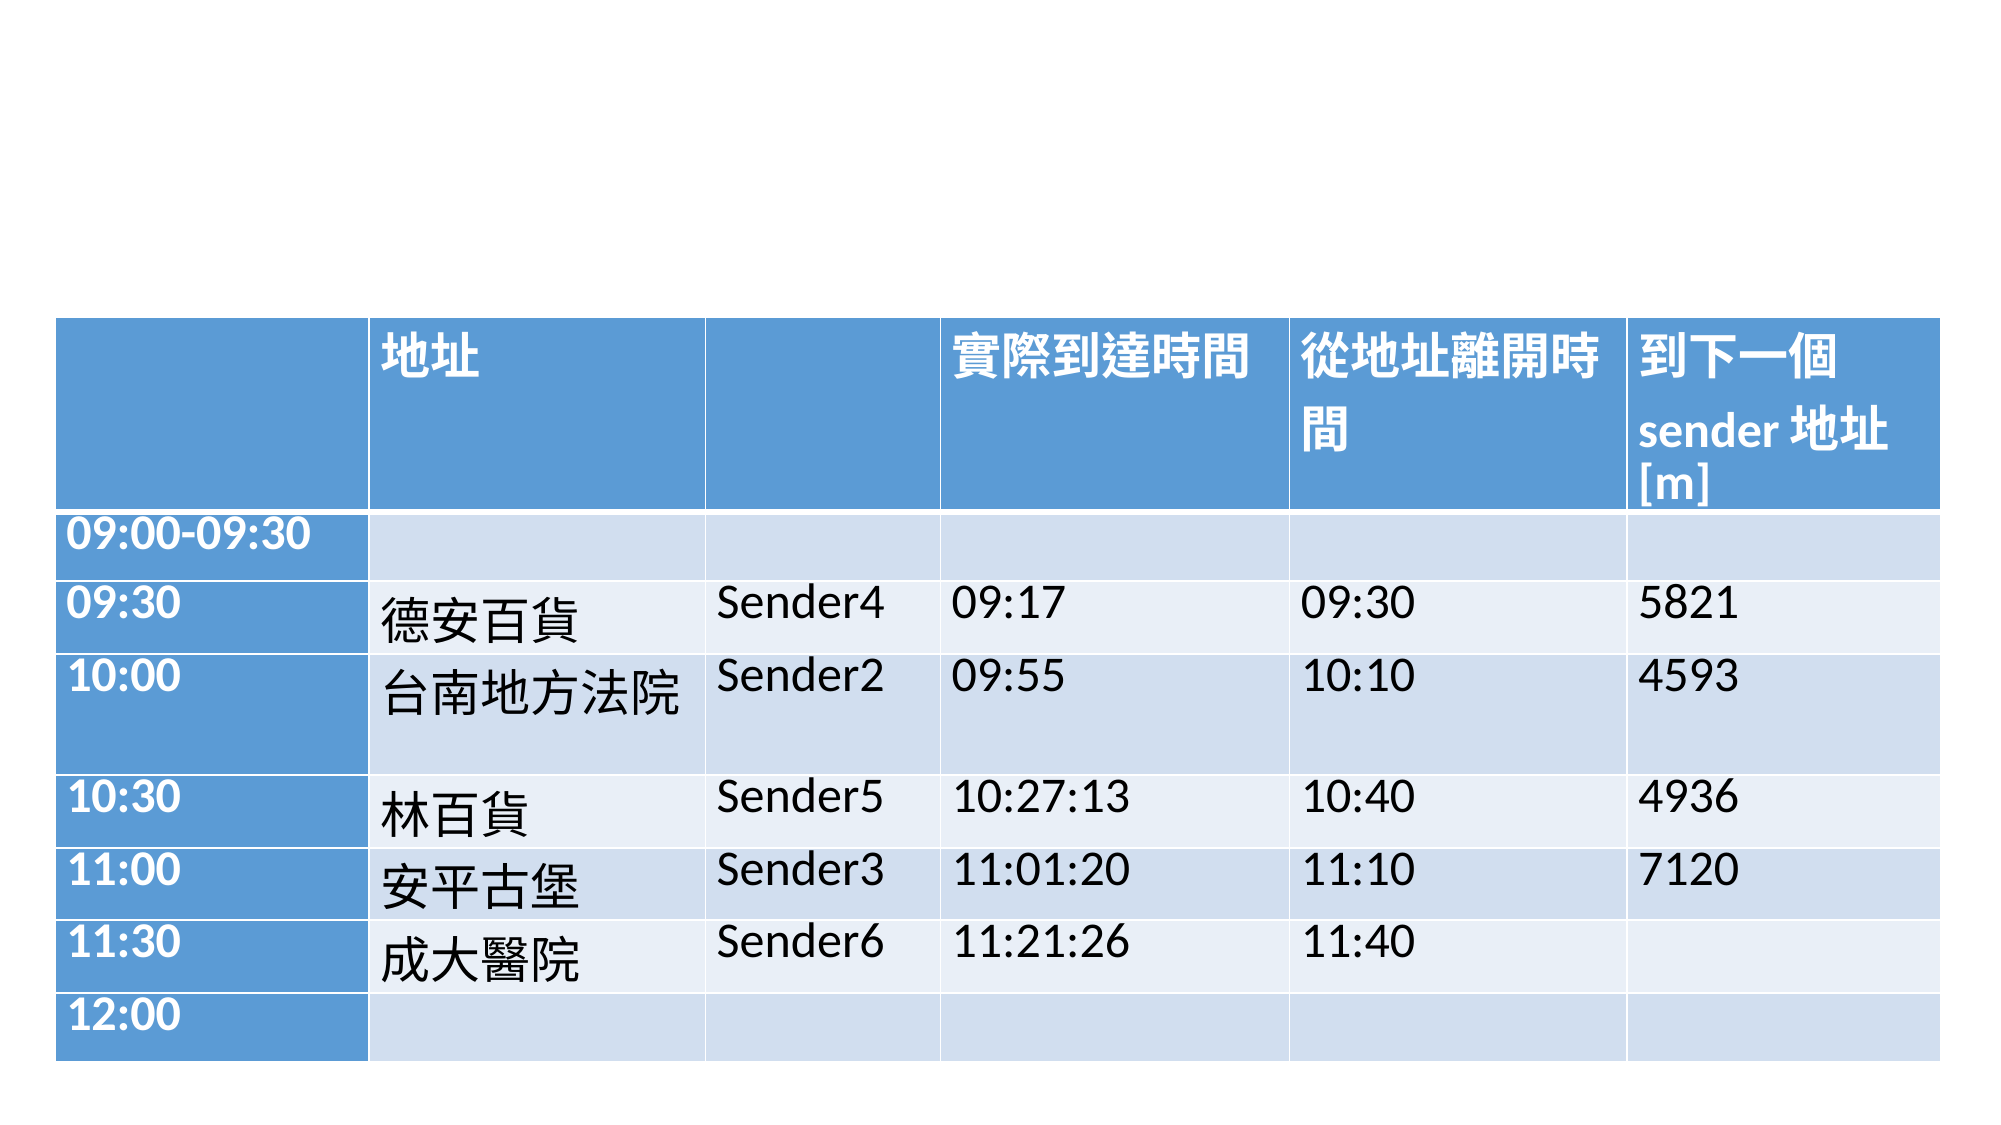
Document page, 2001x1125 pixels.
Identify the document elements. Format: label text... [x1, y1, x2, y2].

table_cell 09:55 [941, 655, 1289, 774]
table_cell 成大醫院 [370, 921, 705, 992]
table_cell 11:40 [1290, 921, 1626, 992]
table_header [56, 318, 368, 509]
table_cell [370, 515, 705, 580]
table_cell 10:10 [1290, 655, 1626, 774]
table_cell 11:21:26 [941, 921, 1289, 992]
table_cell [370, 994, 705, 1061]
table_cell Sender6 [706, 921, 940, 992]
table_header 地址 [370, 318, 705, 509]
table_cell 4936 [1628, 776, 1940, 847]
table_cell [1290, 994, 1626, 1061]
table_cell [1628, 921, 1940, 992]
table_cell 12:00 [56, 994, 368, 1061]
table_cell 11:10 [1290, 849, 1626, 919]
table_header 從地址離開時間 [1290, 318, 1626, 509]
table_cell 11:30 [56, 921, 368, 992]
table_cell [1290, 515, 1626, 580]
table_cell 09:30 [56, 582, 368, 653]
table_header 實際到達時間 [941, 318, 1289, 509]
table_header 到下一個sender地址[m] [1628, 318, 1940, 509]
table_cell 09:00-09:30 [56, 515, 368, 580]
table_cell 4593 [1628, 655, 1940, 774]
table_cell 德安百貨 [370, 582, 705, 653]
table_header [706, 318, 940, 509]
table_cell 台南地方法院 [370, 655, 705, 774]
table_cell 安平古堡 [370, 849, 705, 919]
table_cell 10:40 [1290, 776, 1626, 847]
table_cell [941, 515, 1289, 580]
table_cell 11:01:20 [941, 849, 1289, 919]
table_cell Sender3 [706, 849, 940, 919]
table_cell [706, 515, 940, 580]
table_cell Sender4 [706, 582, 940, 653]
table_cell [1628, 994, 1940, 1061]
table_cell 10:00 [56, 655, 368, 774]
table_cell [1628, 515, 1940, 580]
table_cell 09:17 [941, 582, 1289, 653]
table_cell 5821 [1628, 582, 1940, 653]
table_cell 10:27:13 [941, 776, 1289, 847]
table_cell 10:30 [56, 776, 368, 847]
table_cell 林百貨 [370, 776, 705, 847]
table_cell 11:00 [56, 849, 368, 919]
table_cell Sender5 [706, 776, 940, 847]
table_cell [941, 994, 1289, 1061]
table_cell Sender2 [706, 655, 940, 774]
table_cell [706, 994, 940, 1061]
table_cell 7120 [1628, 849, 1940, 919]
table_cell 09:30 [1290, 582, 1626, 653]
